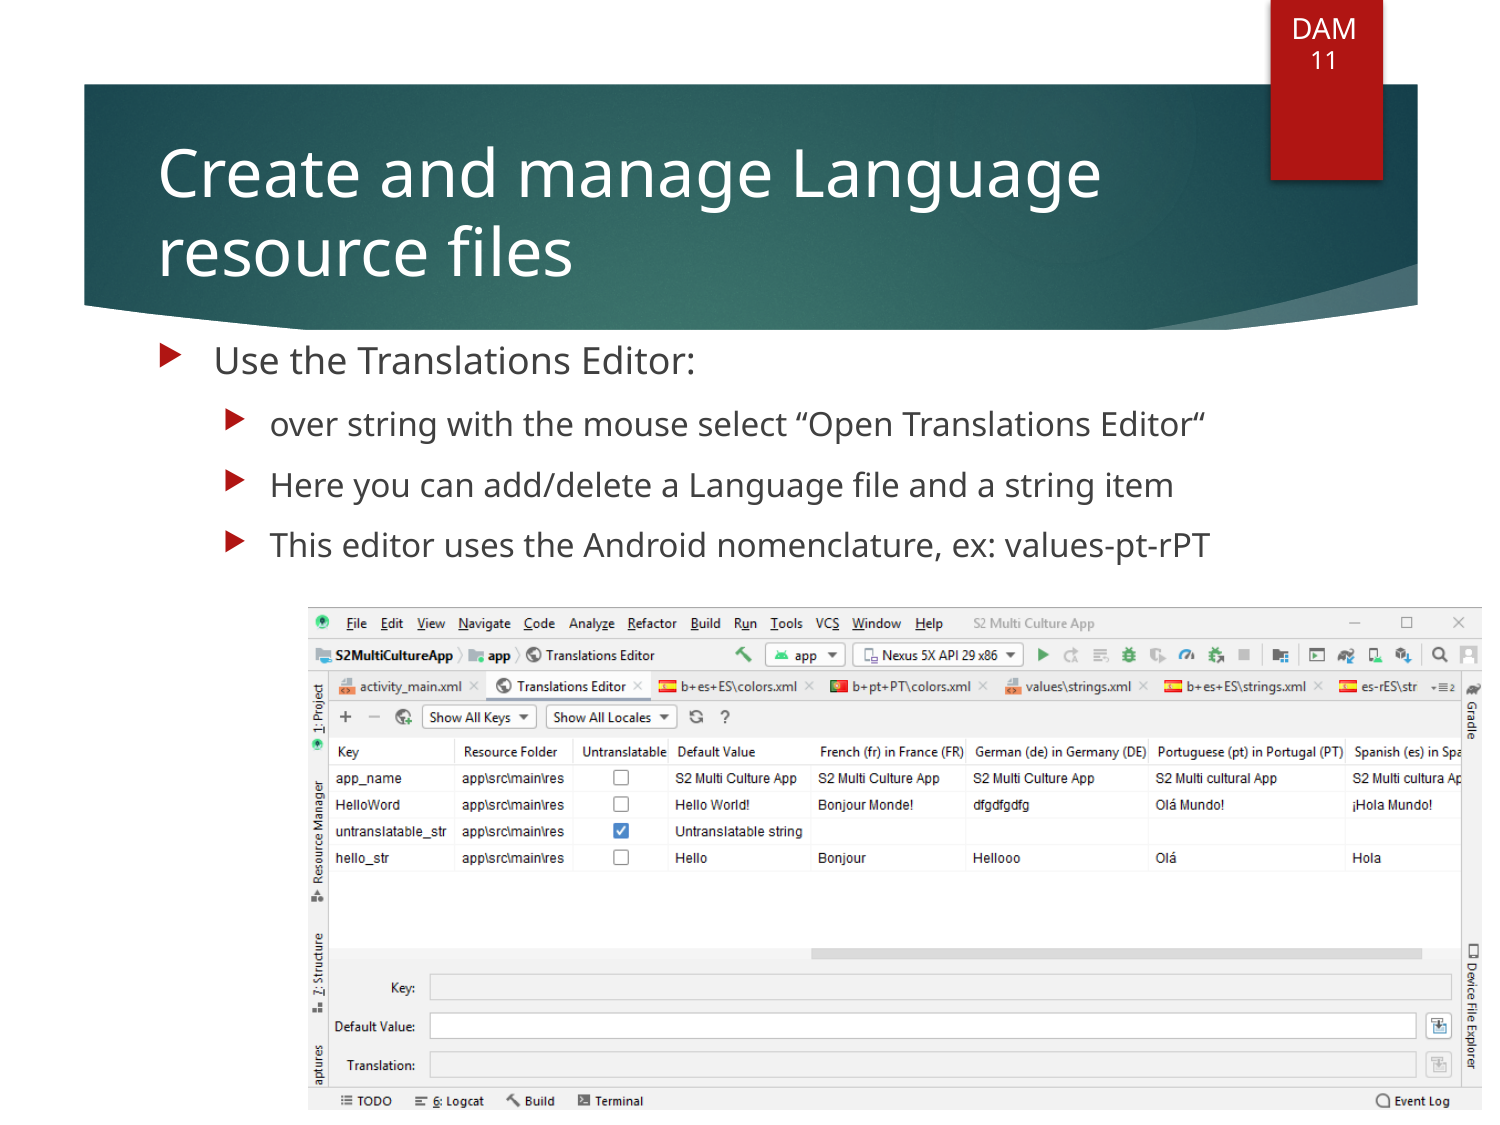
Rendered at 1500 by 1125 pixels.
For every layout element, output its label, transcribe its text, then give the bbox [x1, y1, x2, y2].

title Create and manage Language resource files [142, 152, 1331, 269]
slide_number DAM 11 [1259, 1, 1390, 87]
list Use the Translations Editor: over string with the mouse select “Open Translations Editor“ Here you can add/delete a Language file and a string item This editor uses the Android nomenclature, ex: values-pt-rPT [142, 329, 1457, 909]
picture [308, 607, 1482, 1110]
